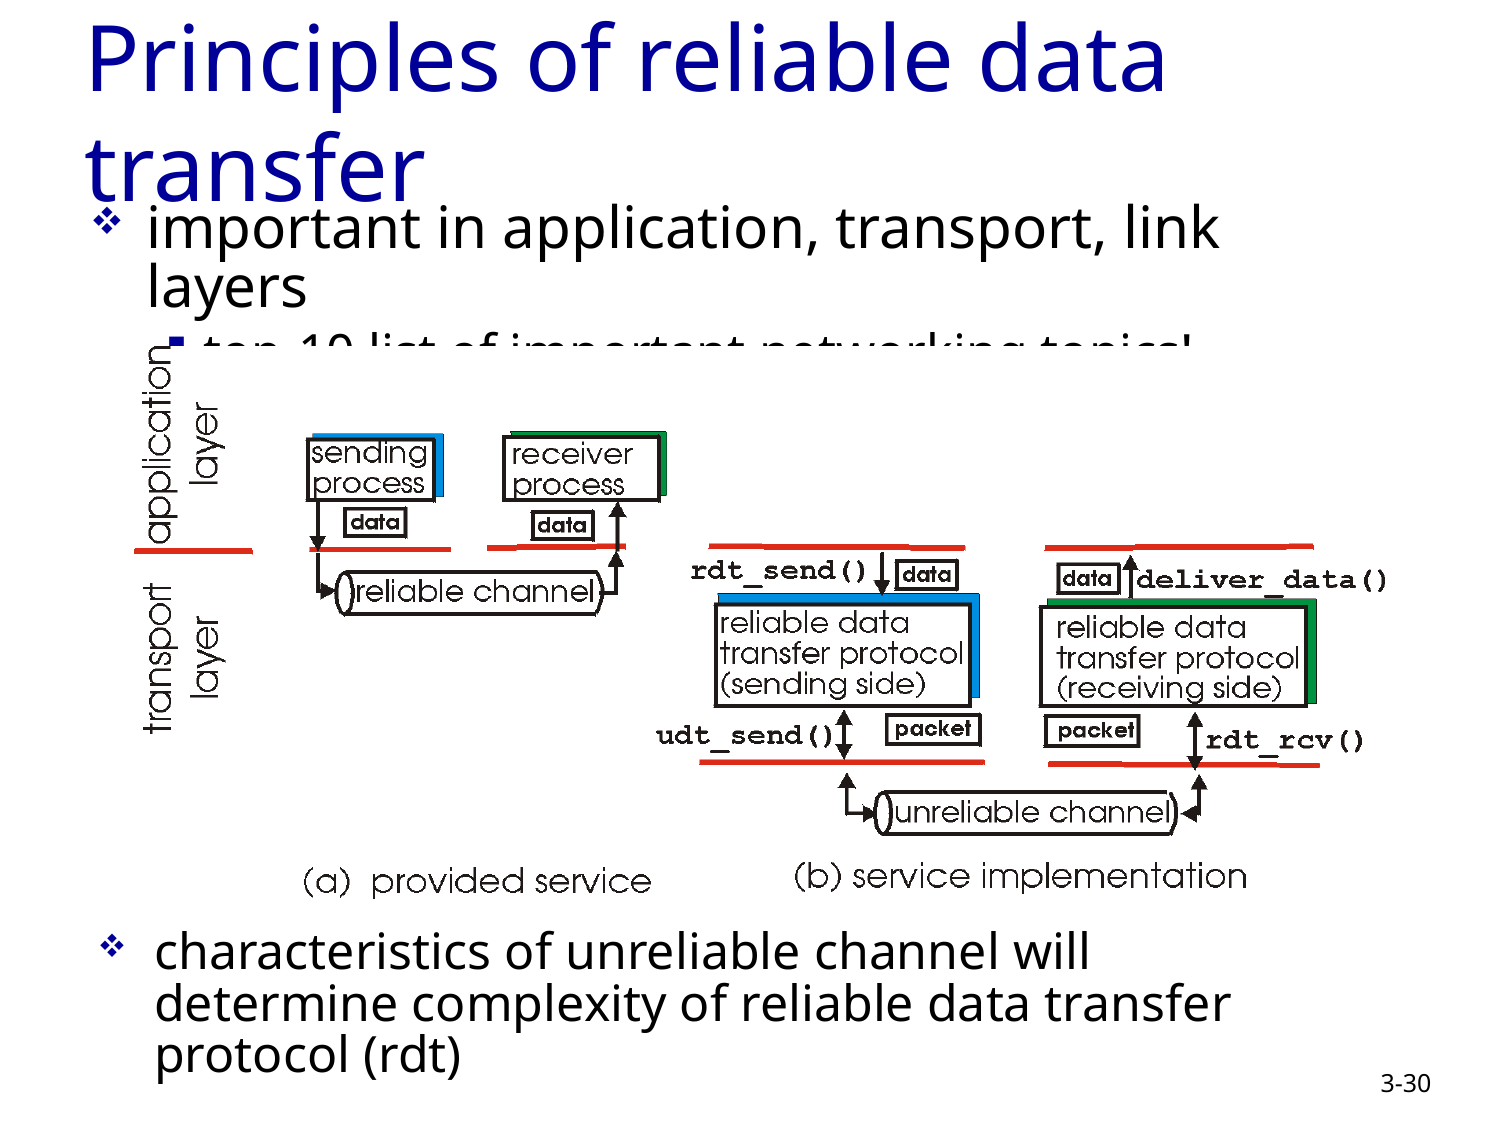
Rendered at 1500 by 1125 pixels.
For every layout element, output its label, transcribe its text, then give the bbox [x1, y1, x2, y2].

slide_number 3-30 [1365, 1060, 1477, 1106]
picture [134, 346, 1386, 900]
title Principles of reliable data transfer [69, 15, 1345, 204]
list important in application, transport, link layers top-10 list of important networking topics! [75, 193, 1332, 331]
list characteristics of unreliable channel will determine complexity of reliable data transfer protocol (rdt) [82, 921, 1360, 999]
